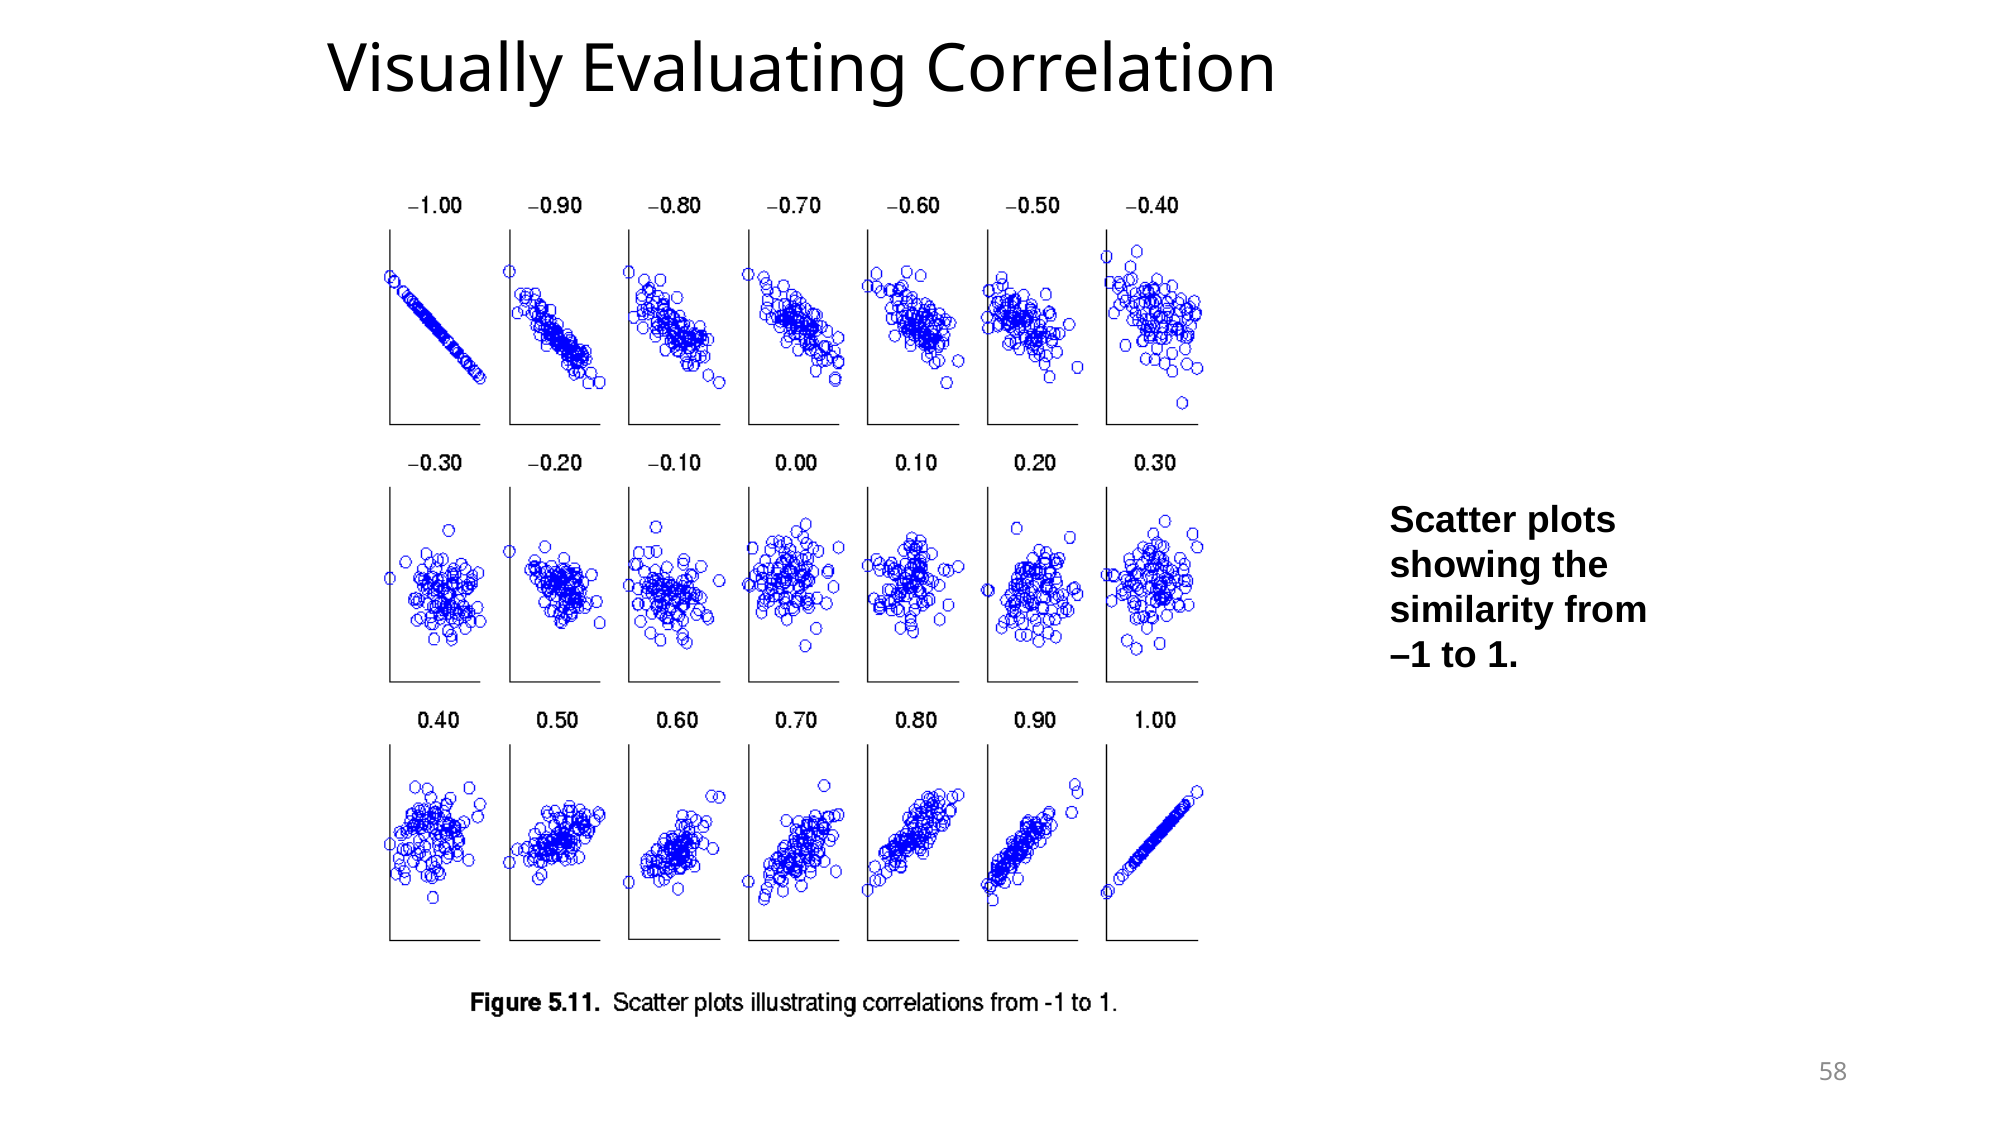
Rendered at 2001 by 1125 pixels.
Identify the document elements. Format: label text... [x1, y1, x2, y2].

slide_number 58 [1412, 1042, 1863, 1103]
title Visually Evaluating Correlation [312, 24, 1671, 116]
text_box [287, 162, 1288, 1046]
text_box Scatter plots showing the similarity from –1 to 1. [1374, 487, 1675, 683]
